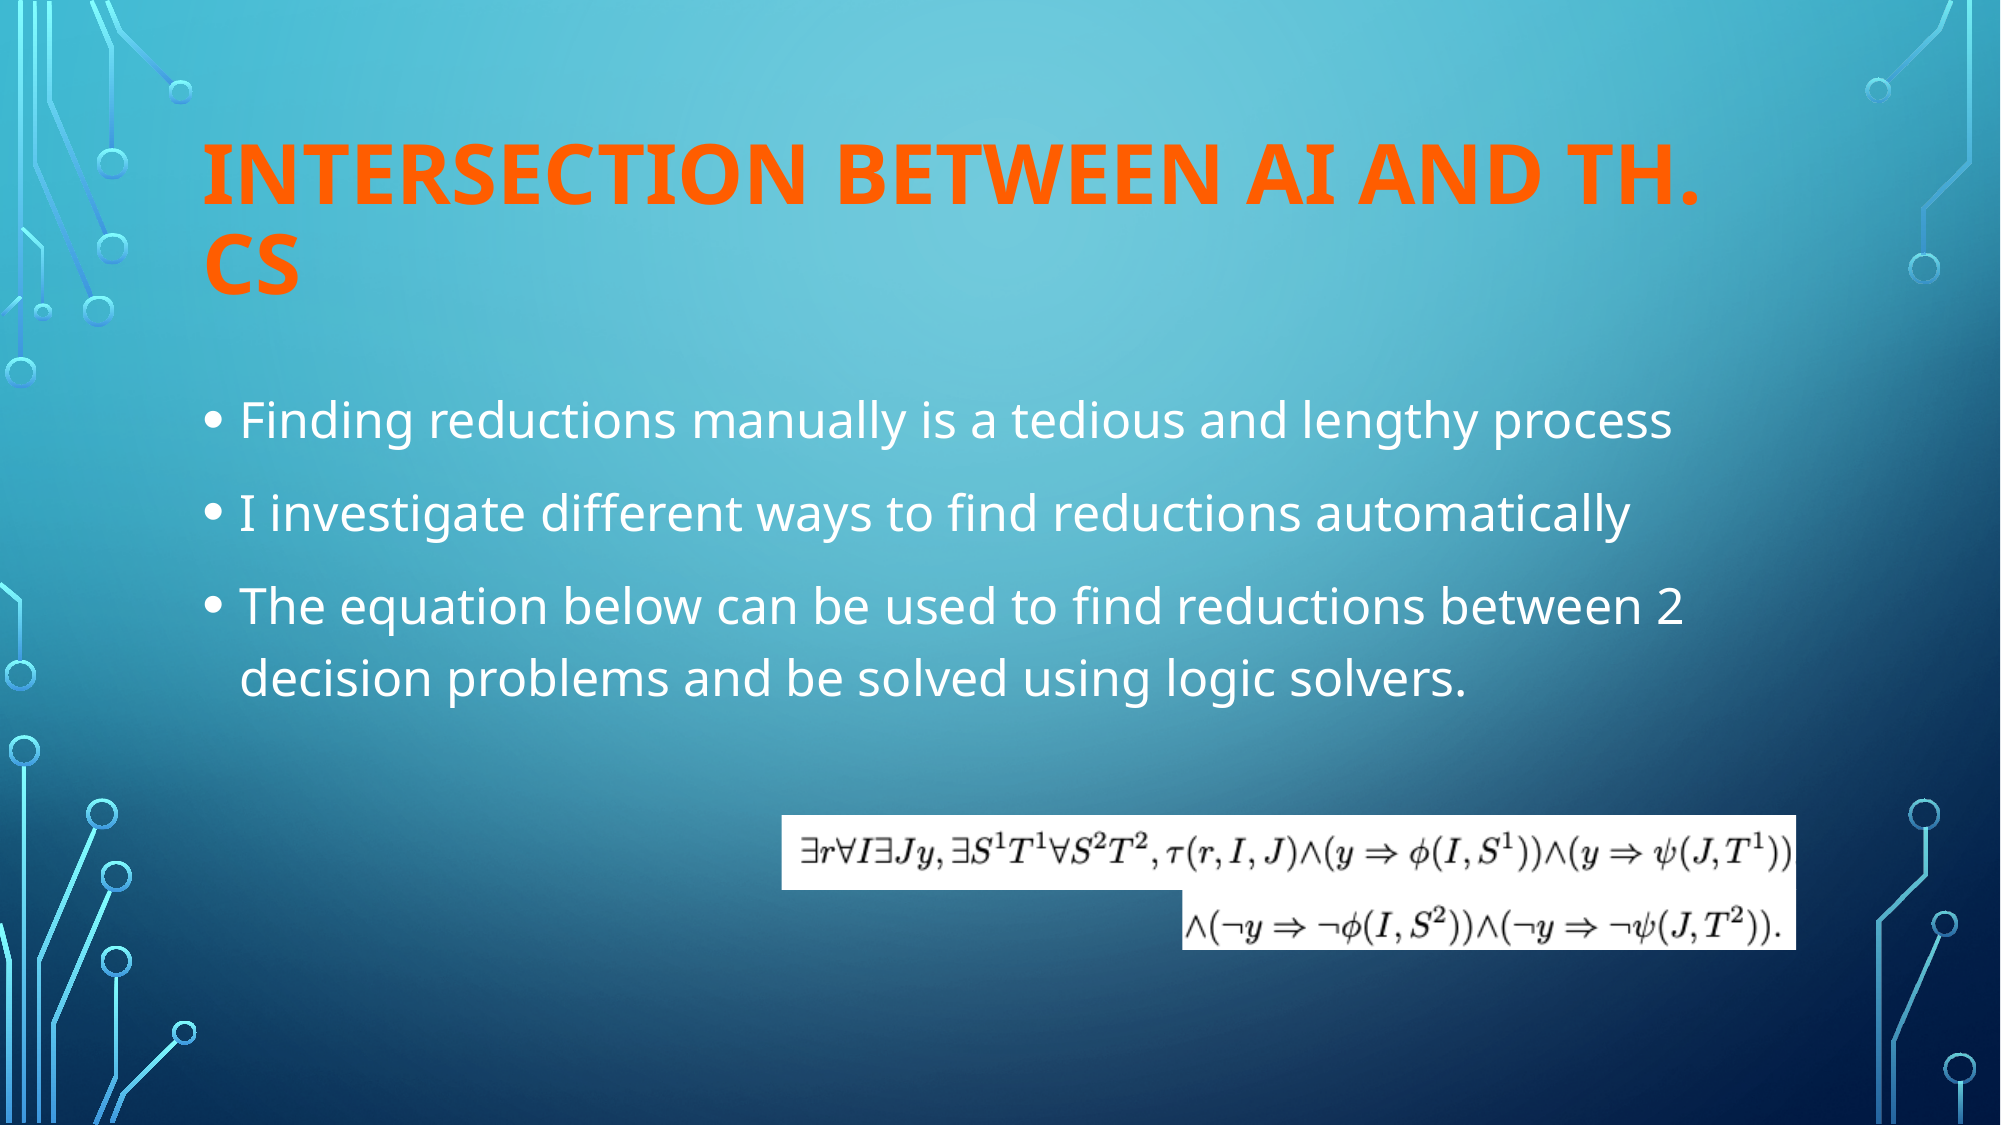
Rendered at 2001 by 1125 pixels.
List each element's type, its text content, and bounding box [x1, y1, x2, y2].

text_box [781, 815, 1797, 951]
title Intersection between AI and Th. CS [187, 101, 1813, 344]
list Finding reductions manually is a tedious and lengthy process I investigate different ways to find reductions automatically The equation below can be used to find reductions between 2 decision problems and be solved using logic solvers. [187, 369, 1813, 950]
